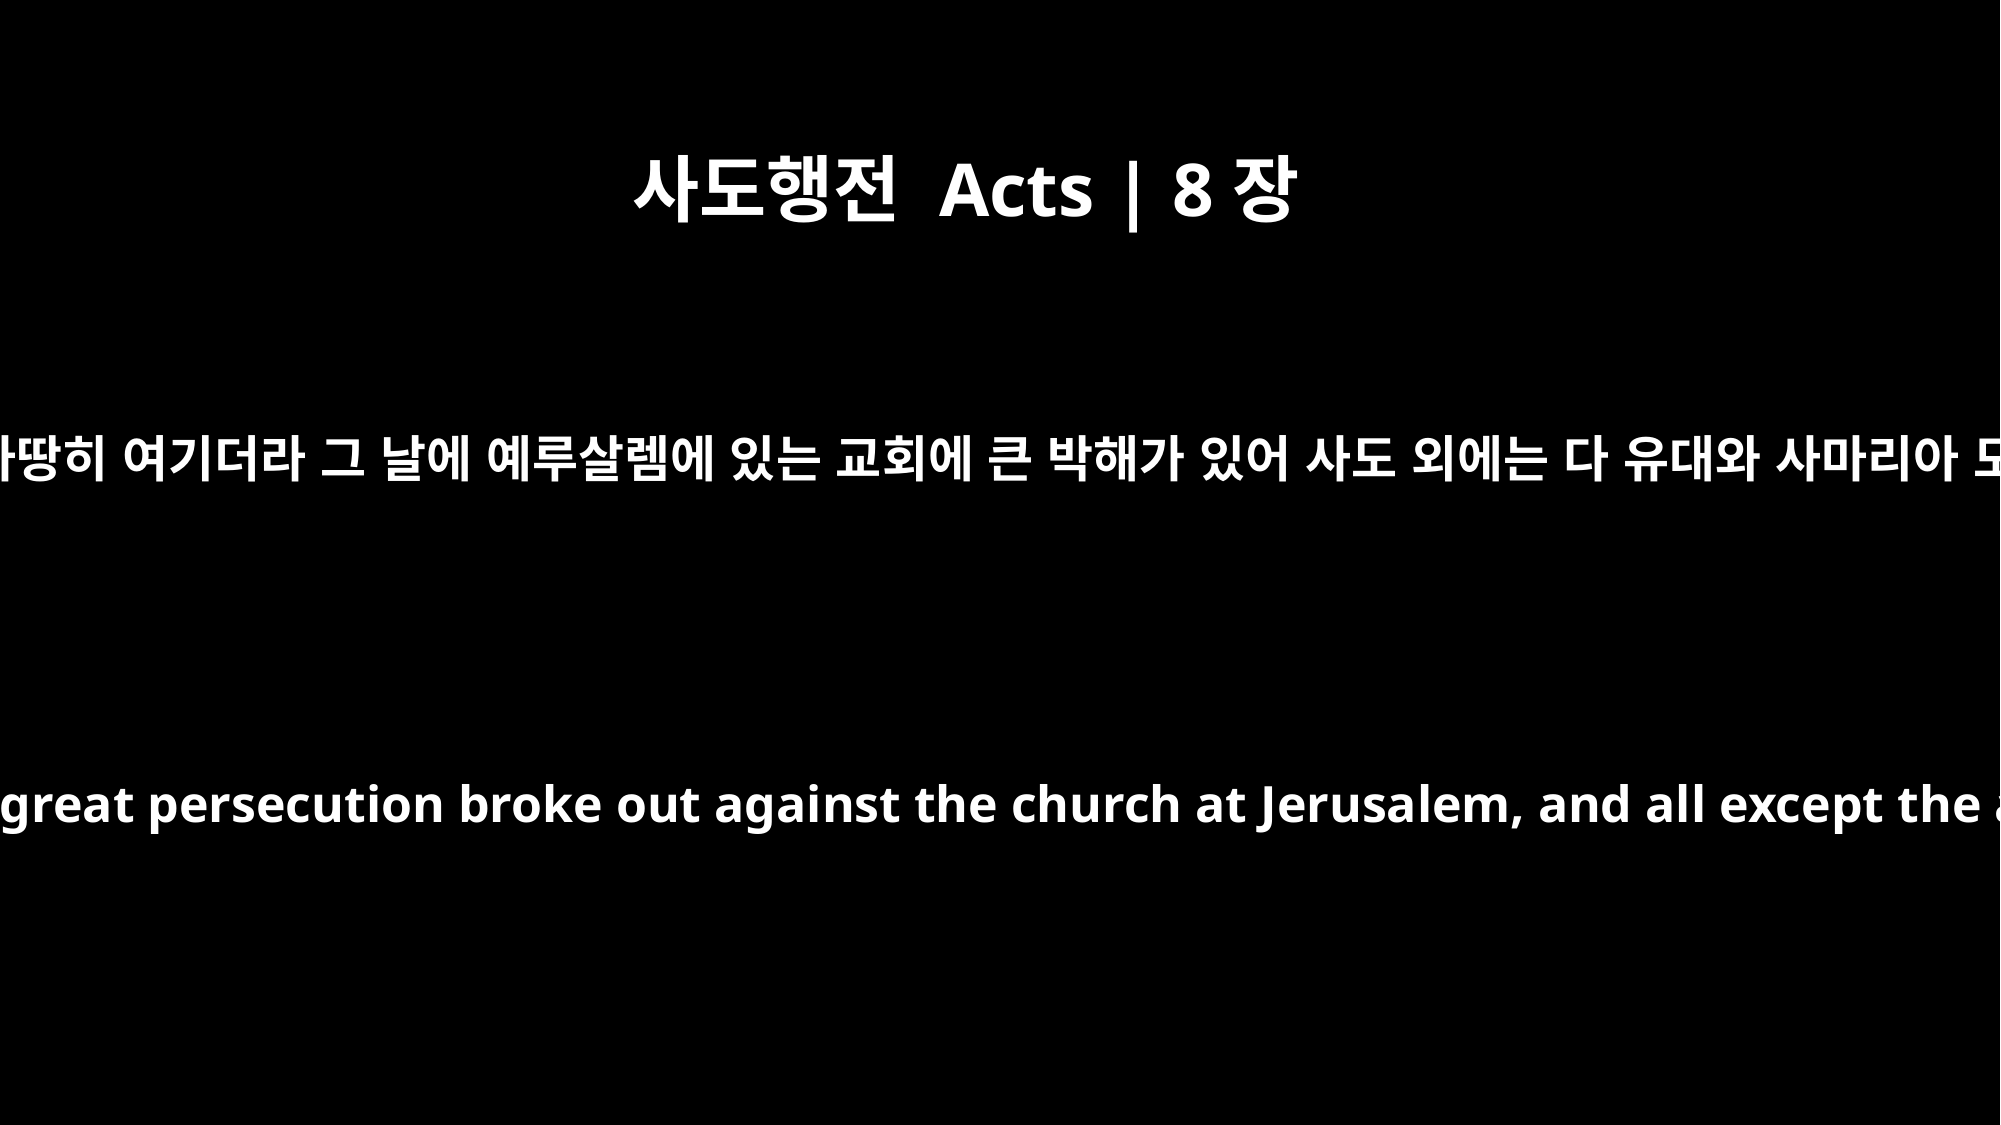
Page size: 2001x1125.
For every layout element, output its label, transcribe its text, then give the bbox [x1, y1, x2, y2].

text_box 1 사울은 그가 죽임 당함을 마땅히 여기더라 그 날에 예루살렘에 있는 교회에 큰 박해가 있어 사도 외에는 다 유대와 사마리아 모든 땅으로 흩어지니라 [0, 359, 2000, 495]
text_box And Saul was there, giving approval to his death. On that day a great persecution broke out against the church at Jerusalem, and all except the apostles were scattered throughout Judea and Samaria. [0, 764, 2000, 840]
text_box 사도행전 Acts | 8장 [617, 136, 1315, 239]
